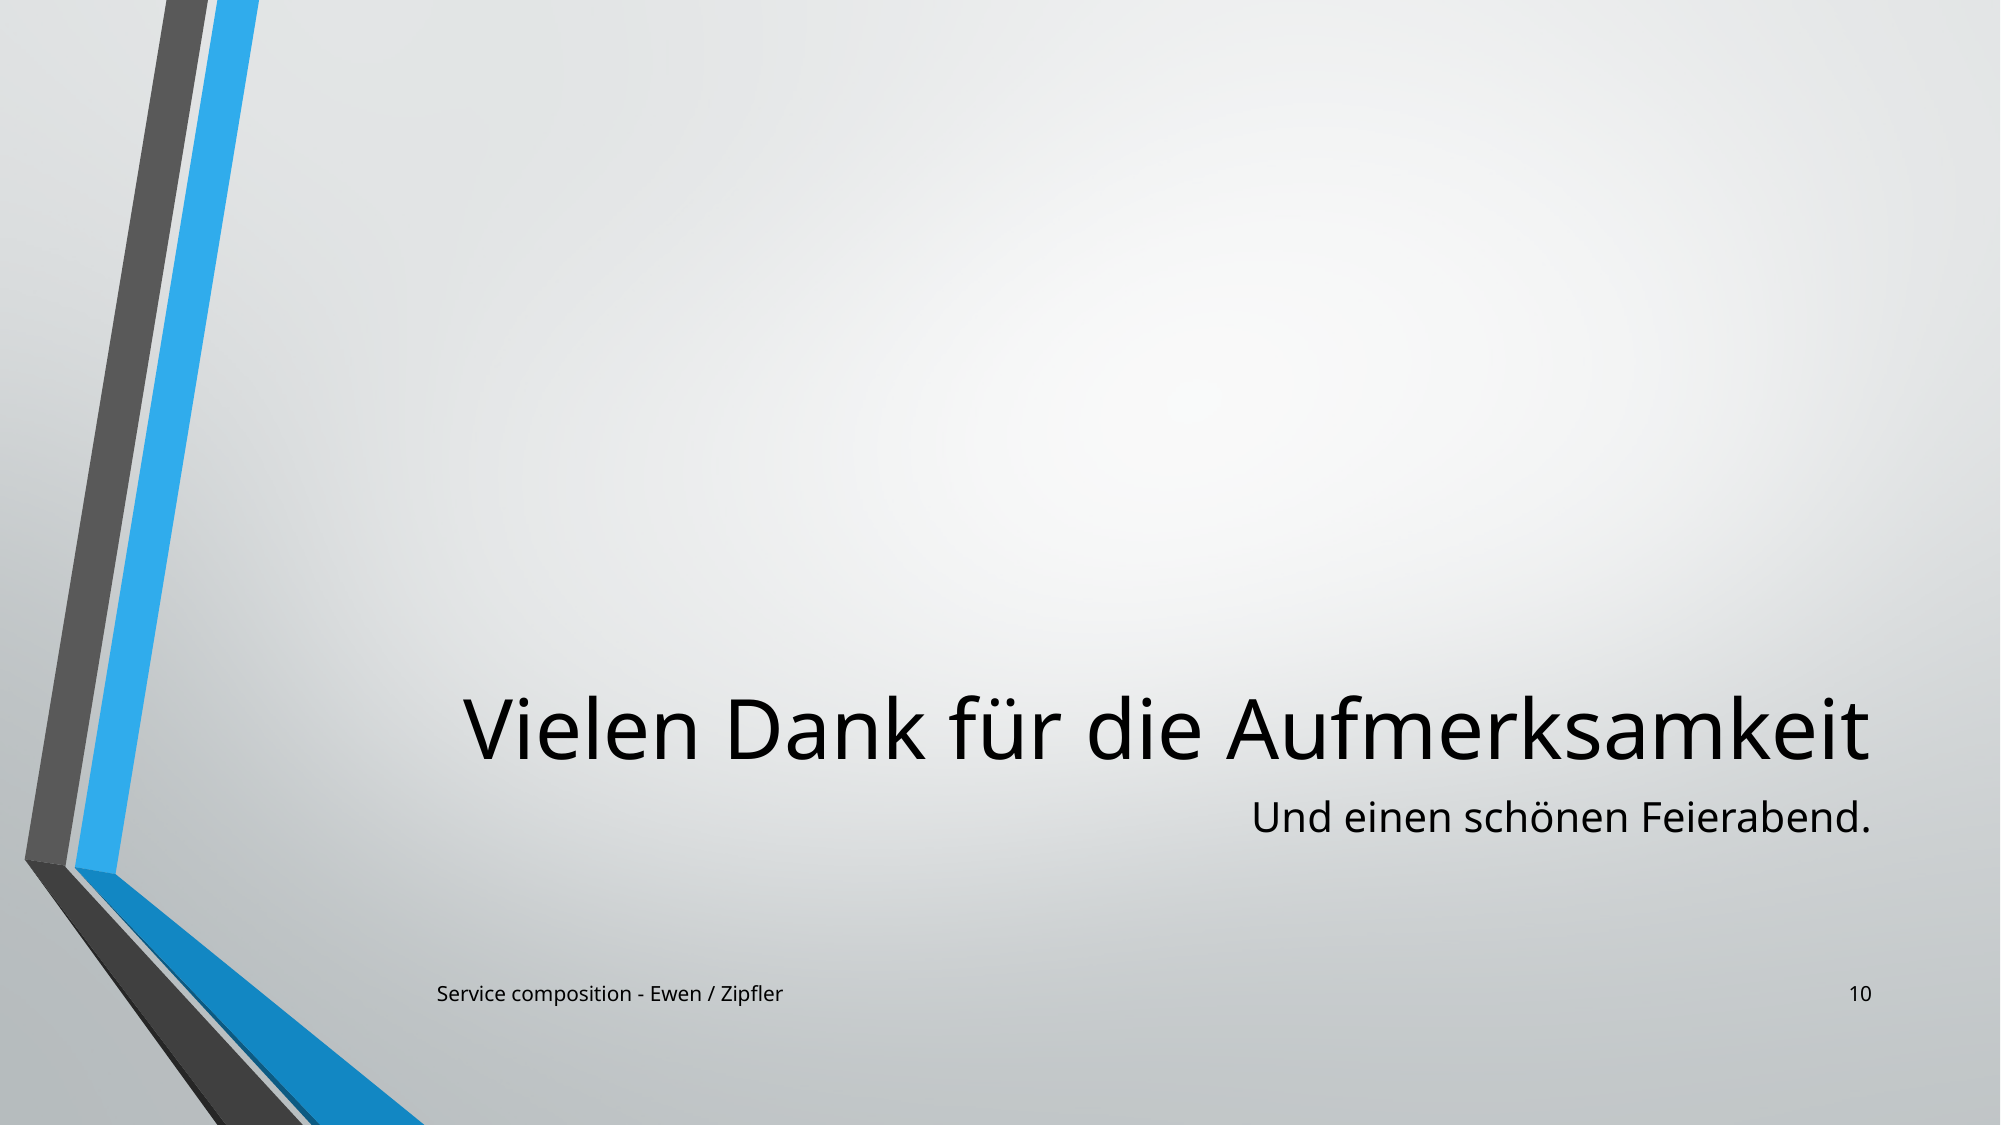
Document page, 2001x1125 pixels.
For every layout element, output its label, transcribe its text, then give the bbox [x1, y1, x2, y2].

title Vielen Dank für die Aufmerksamkeit [421, 437, 1887, 783]
footer Service composition - Ewen / Zipfler [421, 965, 1584, 1025]
slide_number 10 [1796, 965, 1887, 1025]
list Und einen schönen Feierabend. [421, 783, 1887, 925]
